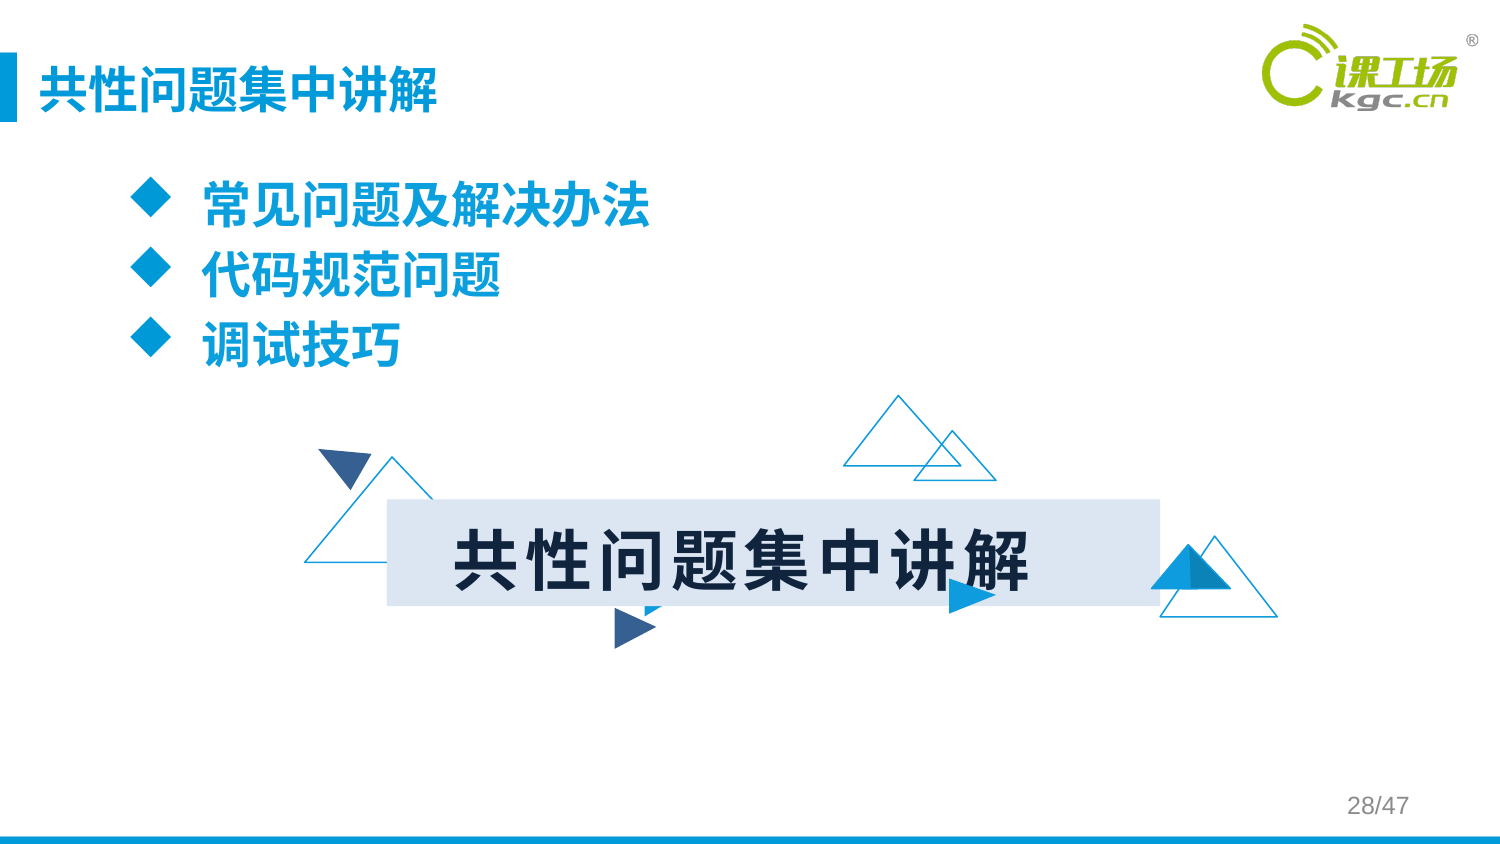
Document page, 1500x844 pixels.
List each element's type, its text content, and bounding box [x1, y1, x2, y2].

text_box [304, 395, 1278, 649]
list 常见问题及解决办法 代码规范问题 调试技巧 [110, 166, 1385, 724]
slide_number /47 [1074, 782, 1425, 828]
title 共性问题集中讲解 [37, 33, 1390, 151]
picture [0, 0, 1500, 836]
